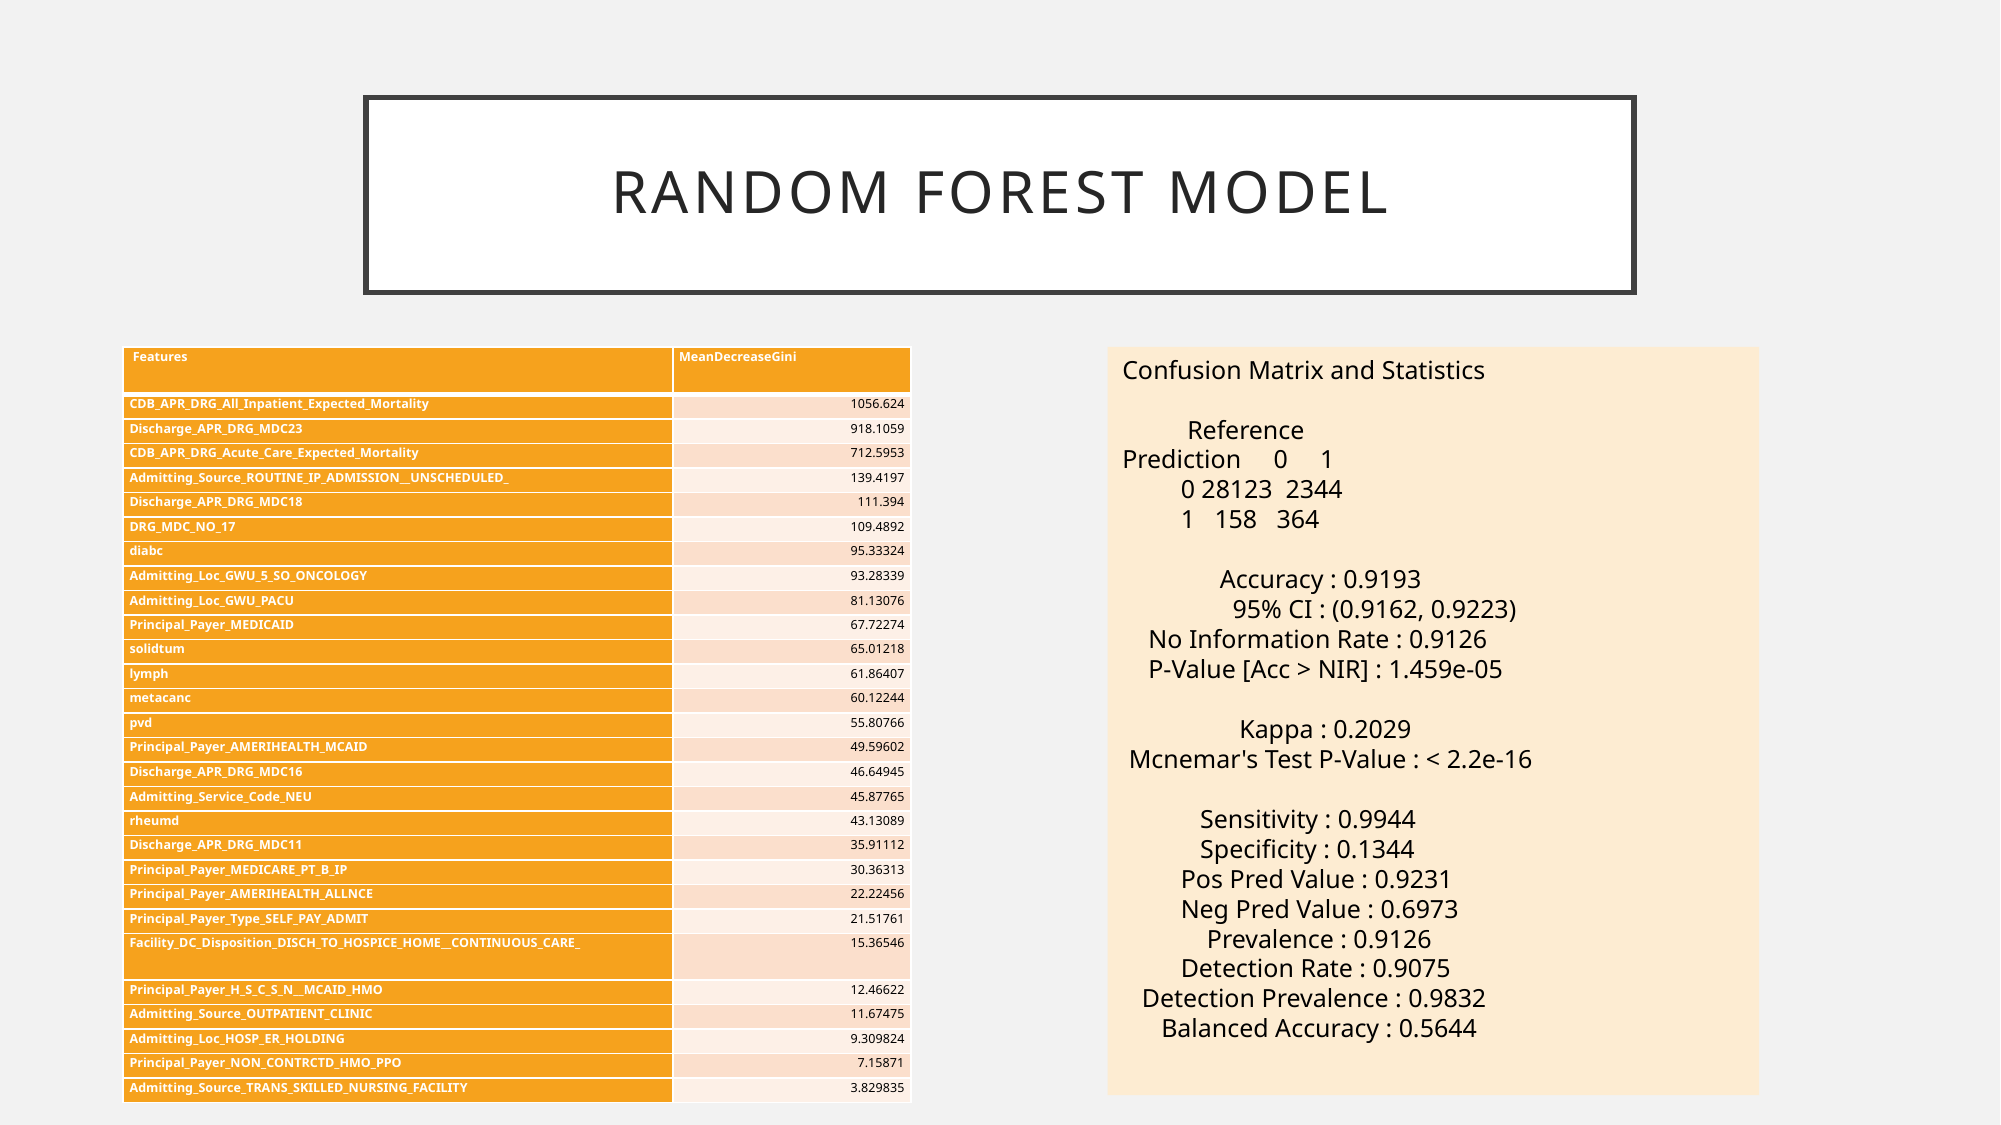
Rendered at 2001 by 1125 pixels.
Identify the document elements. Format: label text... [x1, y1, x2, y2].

table_cell Discharge_APR_DRG_MDC18 [124, 493, 672, 516]
table_cell 109.4892 [674, 518, 910, 541]
table_cell Principal_Payer_MEDICAID [124, 616, 672, 639]
table_cell lymph [124, 665, 672, 688]
table_cell Admitting_Loc_GWU_5_SO_ONCOLOGY [124, 567, 672, 590]
table_cell 81.13076 [674, 591, 910, 614]
table_cell Facility_DC_Disposition_DISCH_TO_HOSPICE_HOME__CONTINUOUS_CARE_ [124, 934, 672, 979]
table_cell 7.15871 [674, 1054, 910, 1077]
table_cell 9.309824 [674, 1030, 910, 1053]
table_cell 60.12244 [674, 689, 910, 712]
table_cell 712.5953 [674, 444, 910, 467]
table_cell Discharge_APR_DRG_MDC23 [124, 420, 672, 443]
table_cell 139.4197 [674, 469, 910, 492]
table_cell 43.13089 [674, 812, 910, 835]
table_header Features [124, 348, 672, 392]
table_cell 22.22456 [674, 885, 910, 908]
table_cell 918.1059 [674, 420, 910, 443]
table_cell Admitting_Service_Code_NEU [124, 787, 672, 810]
table_header MeanDecreaseGini [674, 348, 910, 392]
table_cell Discharge_APR_DRG_MDC16 [124, 763, 672, 786]
table_cell Admitting_Source_OUTPATIENT_CLINIC [124, 1005, 672, 1028]
table_cell rheumd [124, 812, 672, 835]
table_cell Principal_Payer_H_S_C_S_N__MCAID_HMO [124, 981, 672, 1004]
table_cell CDB_APR_DRG_All_Inpatient_Expected_Mortality [124, 397, 672, 418]
table_cell diabc [124, 542, 672, 565]
table_cell Admitting_Loc_GWU_PACU [124, 591, 672, 614]
table_cell DRG_MDC_NO_17 [124, 518, 672, 541]
table_cell 67.72274 [674, 616, 910, 639]
table_cell 111.394 [674, 493, 910, 516]
title Random Forest MOdel [363, 95, 1637, 295]
table_cell 21.51761 [674, 910, 910, 933]
table_cell Principal_Payer_Type_SELF_PAY_ADMIT [124, 910, 672, 933]
table_cell solidtum [124, 640, 672, 663]
table_cell Principal_Payer_MEDICARE_PT_B_IP [124, 861, 672, 884]
table_cell 12.46622 [674, 981, 910, 1004]
table_cell 11.67475 [674, 1005, 910, 1028]
table_cell 55.80766 [674, 714, 910, 737]
table_cell 15.36546 [674, 934, 910, 979]
table_cell 45.87765 [674, 787, 910, 810]
table_cell 30.36313 [674, 861, 910, 884]
table_cell 65.01218 [674, 640, 910, 663]
table_cell metacanc [124, 689, 672, 712]
table_cell Discharge_APR_DRG_MDC11 [124, 836, 672, 859]
table_cell 49.59602 [674, 738, 910, 761]
table_cell Principal_Payer_NON_CONTRCTD_HMO_PPO [124, 1054, 672, 1077]
table_cell pvd [124, 714, 672, 737]
table_cell 61.86407 [674, 665, 910, 688]
table_cell 3.829835 [674, 1079, 910, 1102]
table_cell 35.91112 [674, 836, 910, 859]
table_cell Principal_Payer_AMERIHEALTH_ALLNCE [124, 885, 672, 908]
table_cell Admitting_Source_ROUTINE_IP_ADMISSION__UNSCHEDULED_ [124, 469, 672, 492]
table_cell 46.64945 [674, 763, 910, 786]
table_cell Admitting_Loc_HOSP_ER_HOLDING [124, 1030, 672, 1053]
table_cell Principal_Payer_AMERIHEALTH_MCAID [124, 738, 672, 761]
table_cell Admitting_Source_TRANS_SKILLED_NURSING_FACILITY [124, 1079, 672, 1102]
table_cell 95.33324 [674, 542, 910, 565]
table_cell CDB_APR_DRG_Acute_Care_Expected_Mortality [124, 444, 672, 467]
table_cell 93.28339 [674, 567, 910, 590]
text_box Confusion Matrix and Statistics Reference Prediction 0 1 0 28123 2344 1 158 364 Accuracy : 0.9193 95% CI : (0.9162, 0.9223) No Information Rate : 0.9126 P-Value [Acc > NIR] : 1.459e-05 Kappa : 0.2029 Mcnemar's Test P-Value : < 2.2e-16 Sensitivity : 0.9944 Specificity : 0.1344 Pos Pred Value : 0.9231 Neg Pred Value : 0.6973 Prevalence : 0.9126 Detection Rate : 0.9075 Detection Prevalence : 0.9832 Balanced Accuracy : 0.5644 [1107, 346, 1760, 1096]
table_cell 1056.624 [674, 397, 910, 418]
